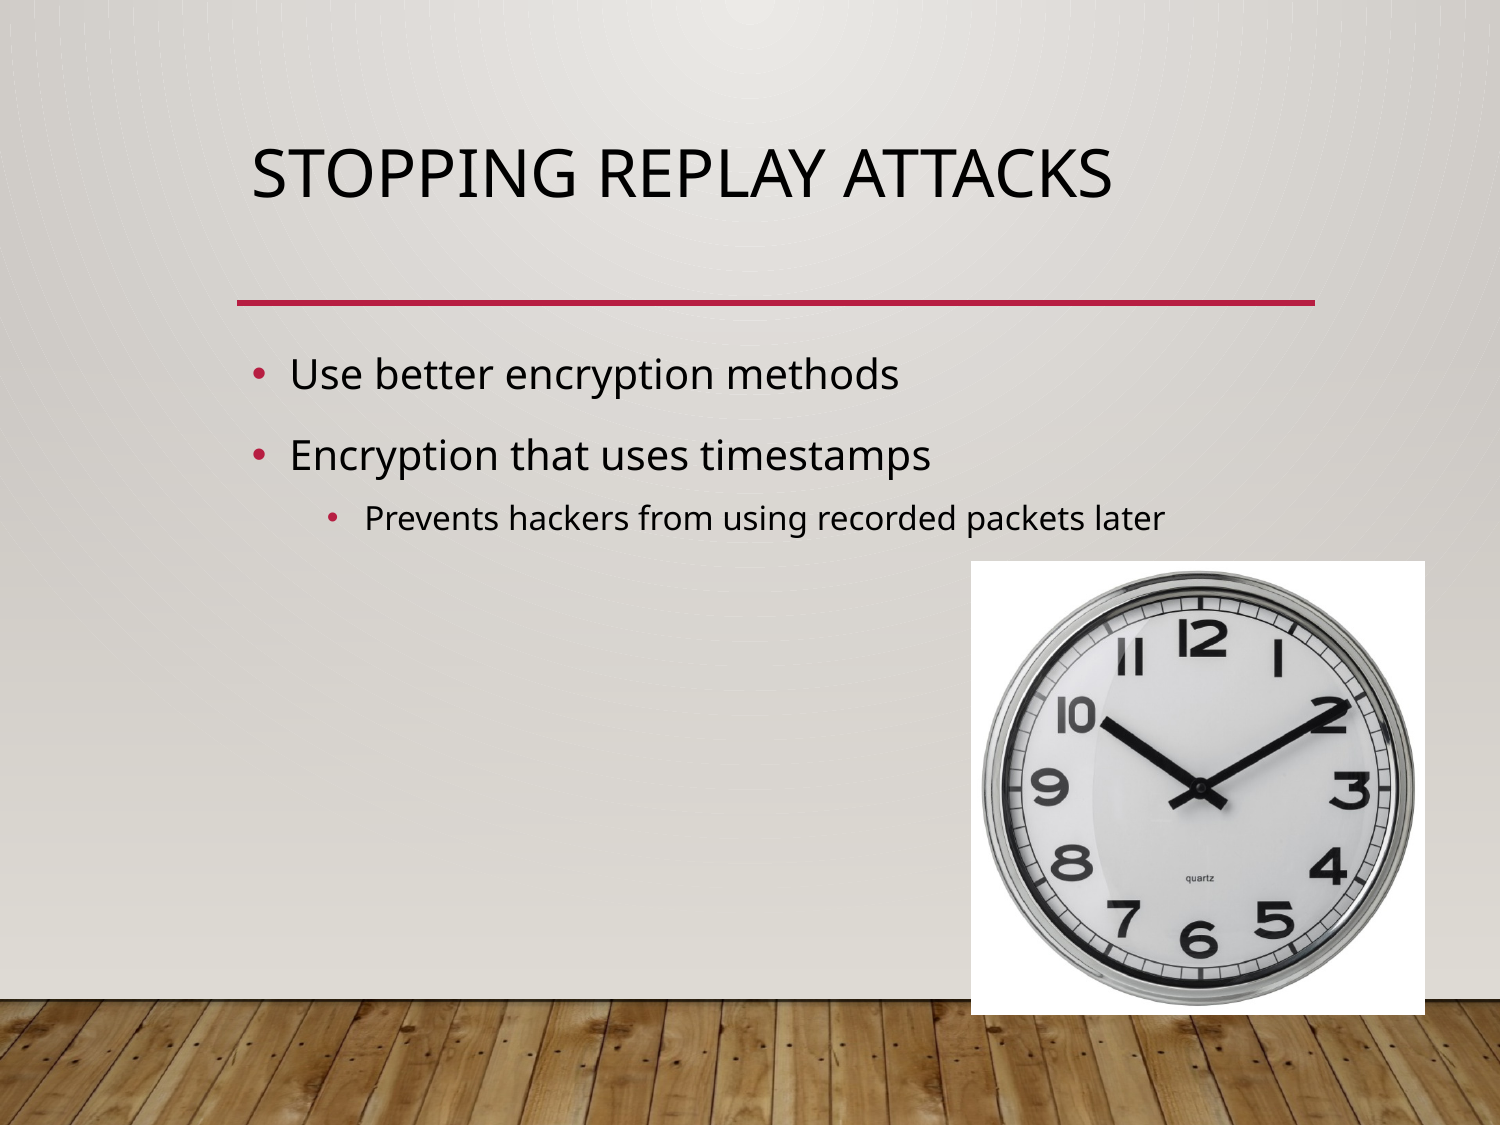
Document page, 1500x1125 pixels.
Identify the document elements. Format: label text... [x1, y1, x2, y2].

picture [0, 561, 1500, 1125]
title Stopping Replay Attacks [236, 131, 1315, 305]
list Use better encryption methods Encryption that uses timestamps Prevents hackers from using recorded packets later [236, 330, 1315, 897]
